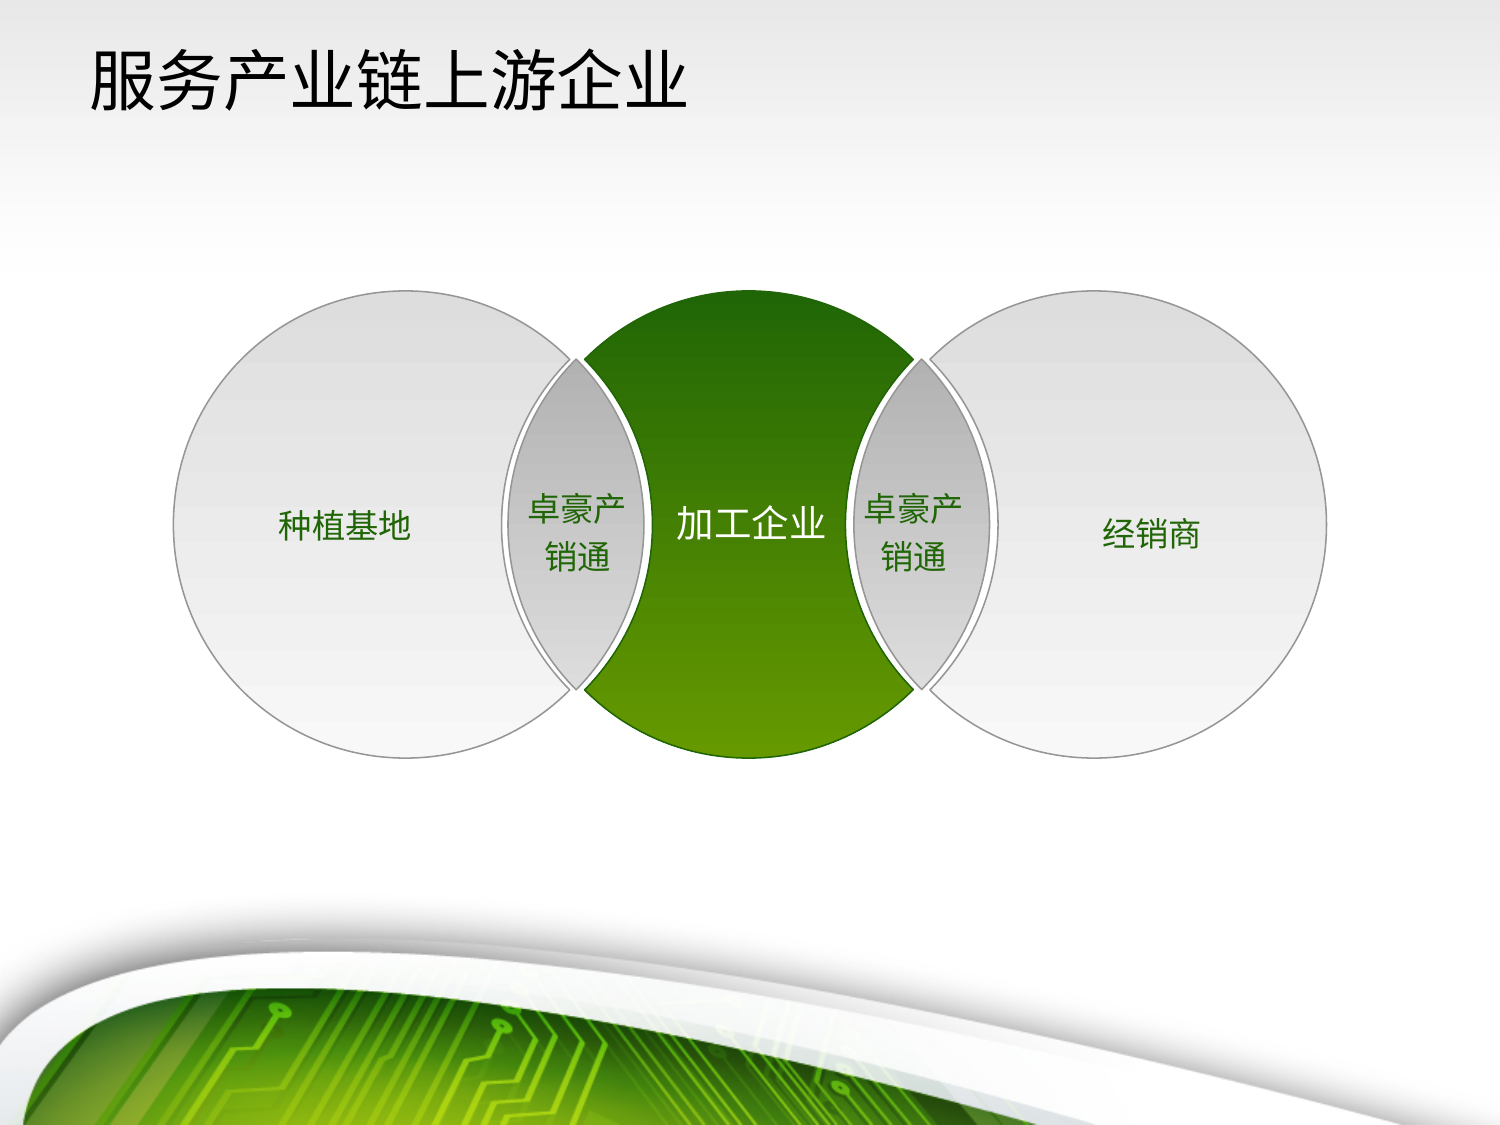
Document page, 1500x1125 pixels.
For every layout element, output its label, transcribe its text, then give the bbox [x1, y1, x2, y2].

text_box [929, 290, 1327, 759]
title 服务产业链上游企业 [74, 30, 1426, 127]
text_box 加工企业 [658, 483, 833, 553]
text_box [584, 290, 914, 483]
text_box [173, 290, 570, 759]
text_box 种植基地 [264, 489, 479, 553]
text_box [861, 584, 982, 690]
text_box [515, 584, 637, 690]
text_box [859, 359, 984, 473]
text_box [584, 553, 914, 759]
text_box 经销商 [1083, 497, 1217, 561]
text_box 卓豪产销通 [497, 473, 658, 584]
text_box [513, 359, 639, 473]
picture [0, 0, 1500, 1125]
text_box 卓豪产销通 [833, 473, 994, 584]
